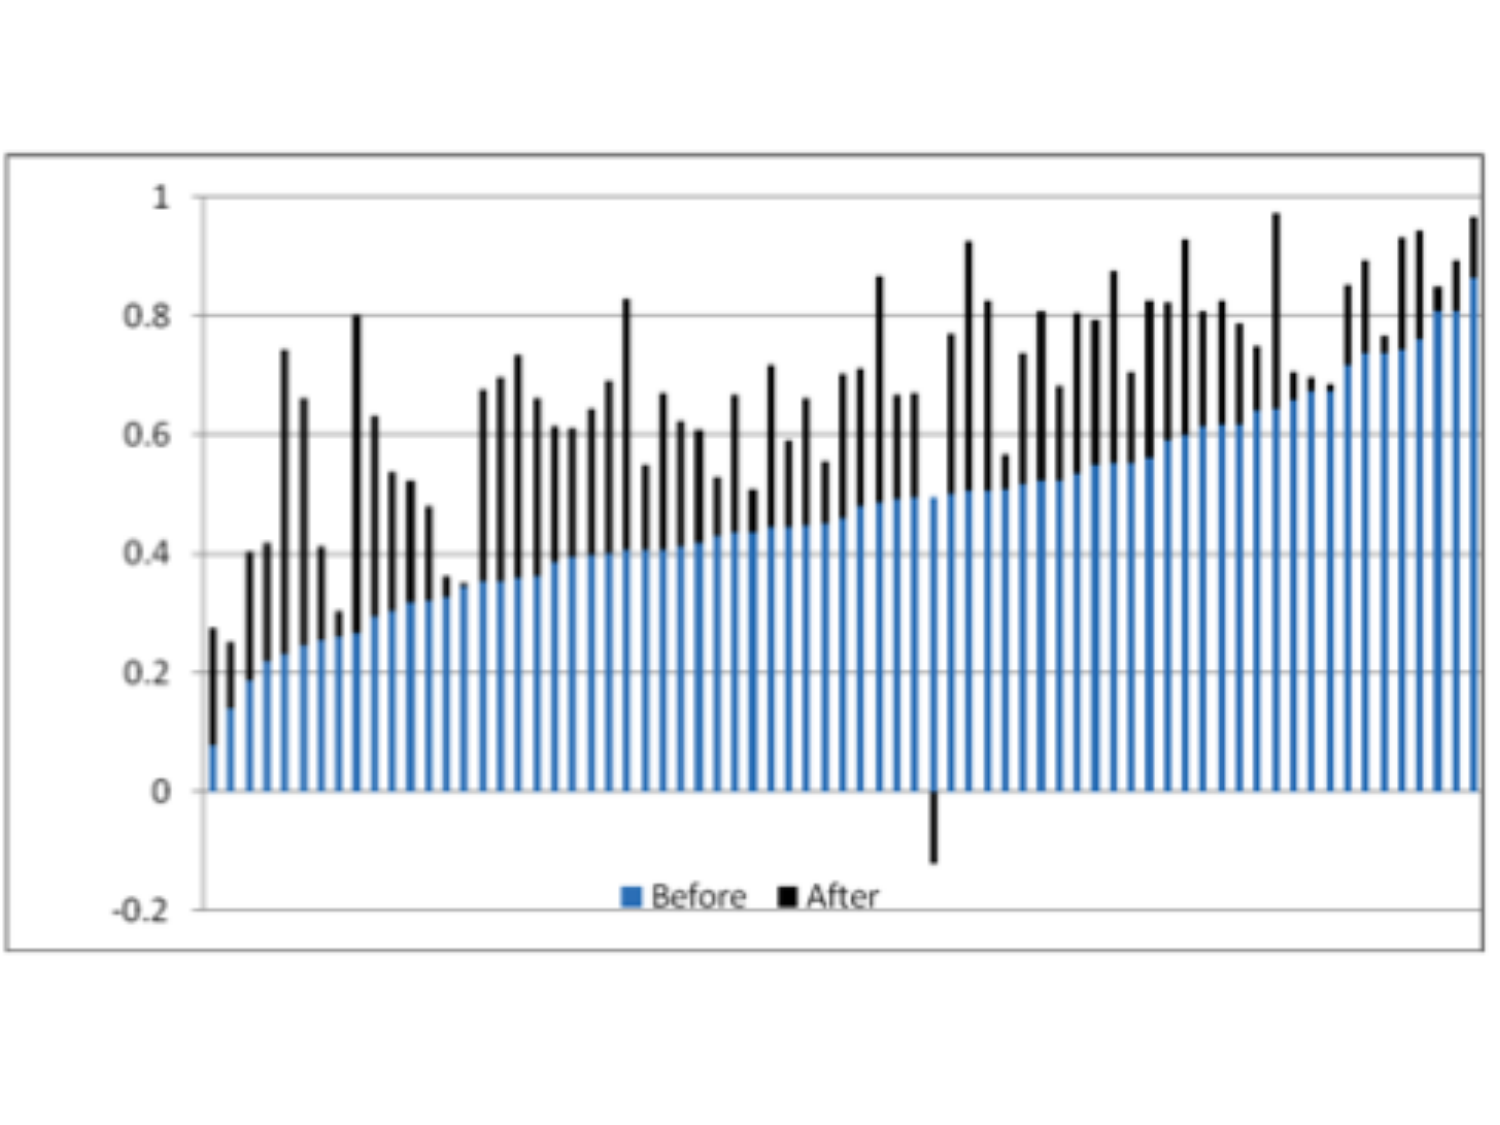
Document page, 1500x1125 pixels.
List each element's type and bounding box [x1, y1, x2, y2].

picture [2, 148, 1495, 959]
